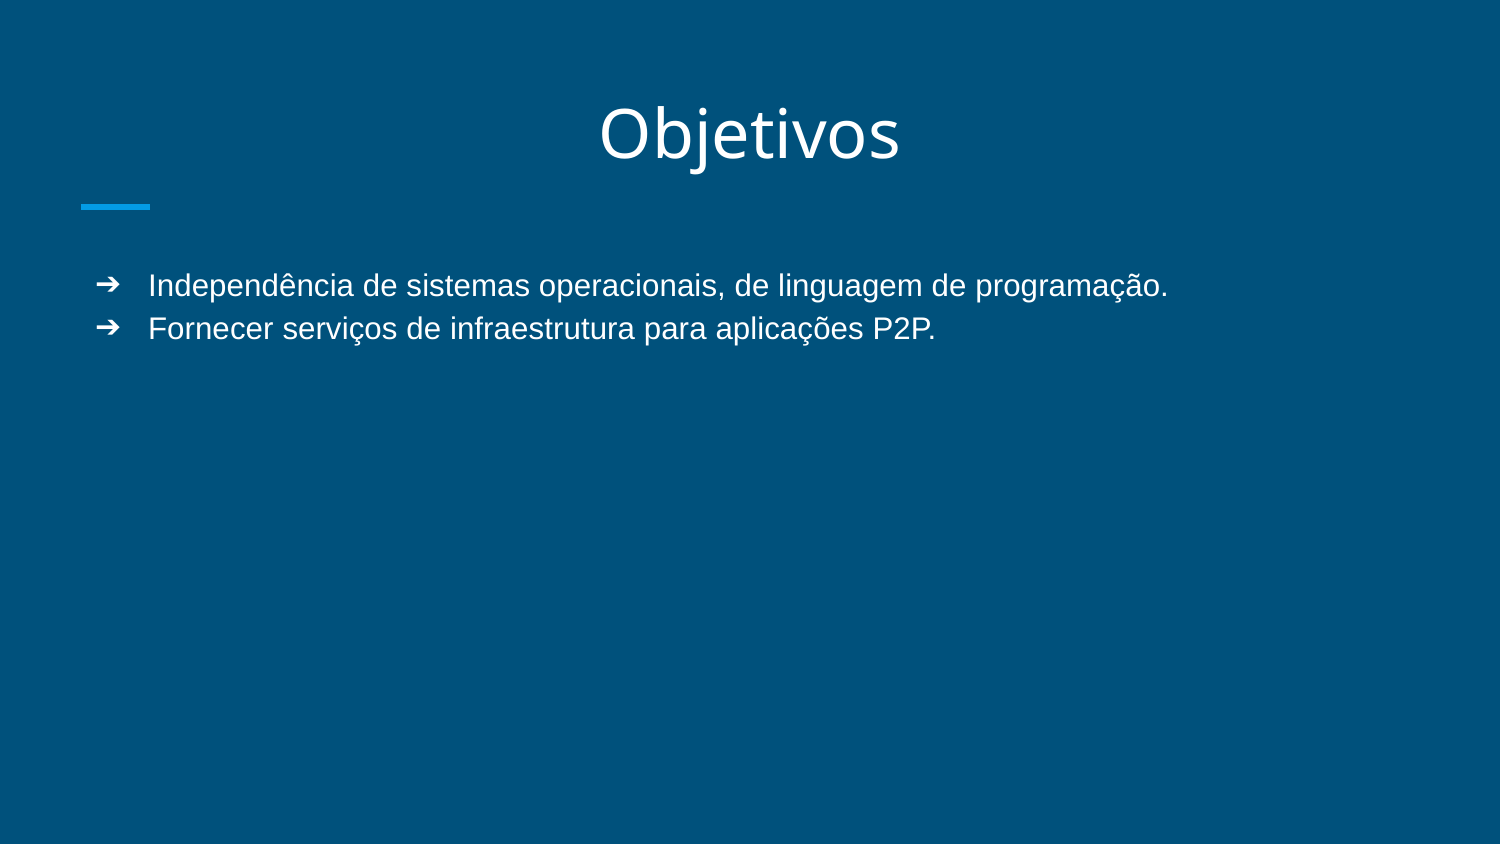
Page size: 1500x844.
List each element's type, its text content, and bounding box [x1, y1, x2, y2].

list Independência de sistemas operacionais, de linguagem de programação. Fornecer serviços de infraestrutura para aplicações P2P. [58, 244, 1442, 750]
title Objetivos [63, 75, 1437, 188]
